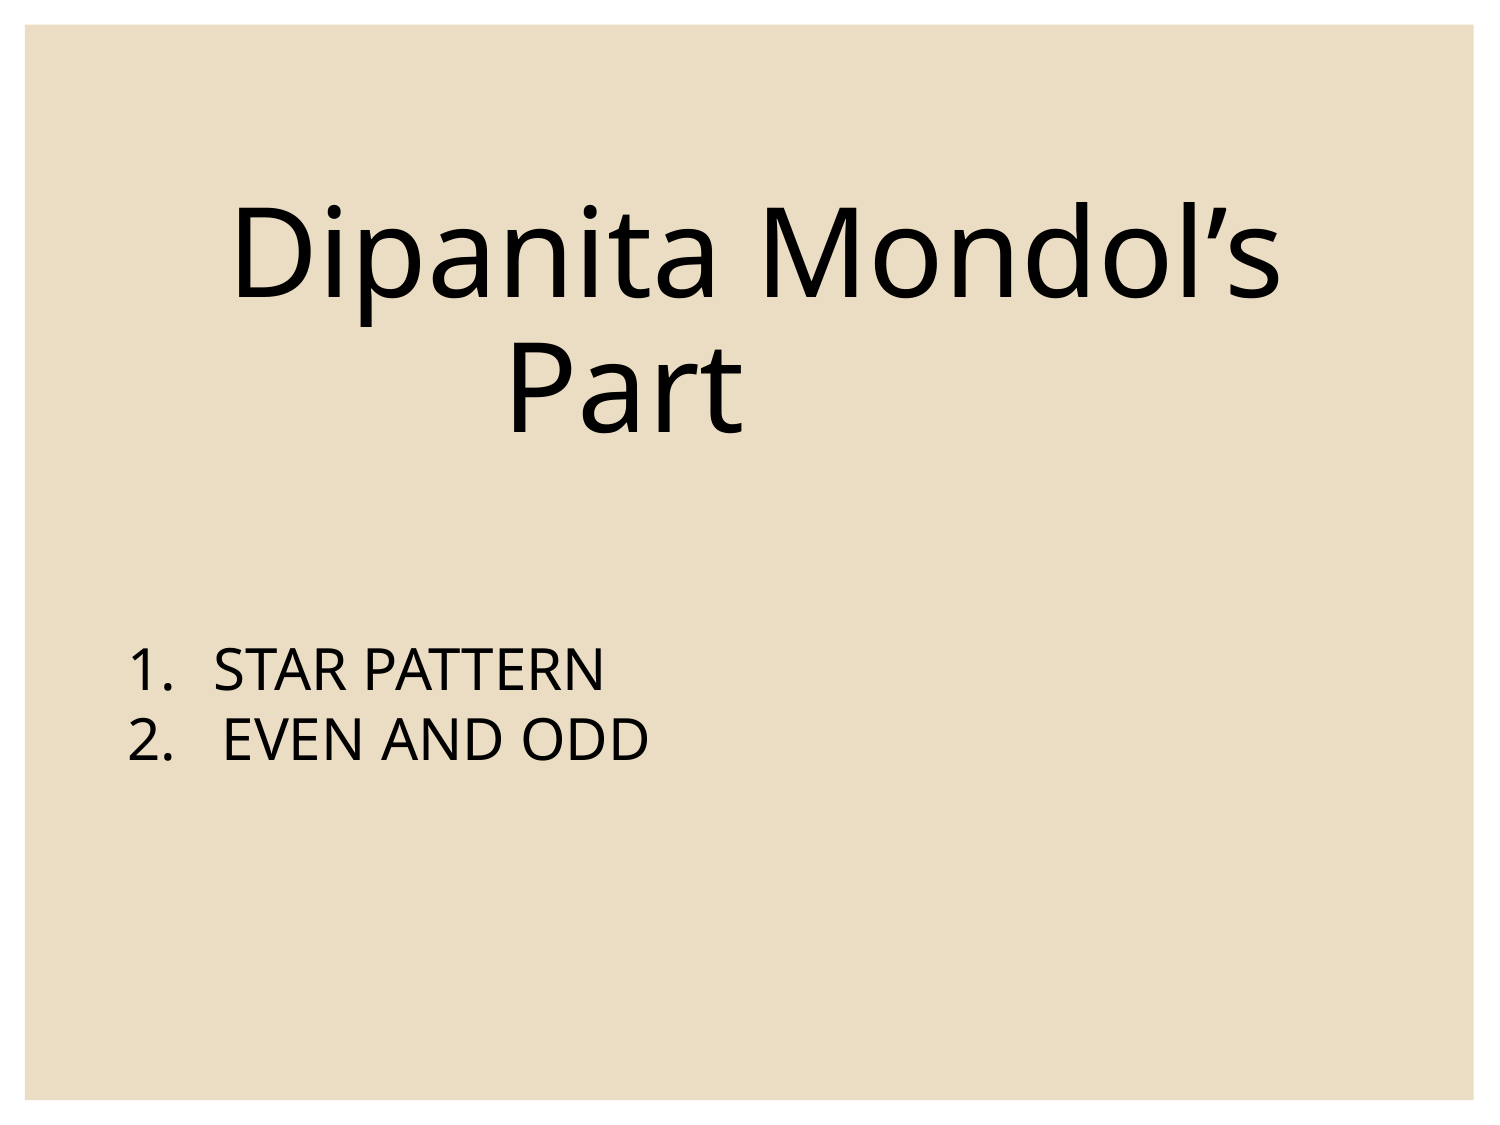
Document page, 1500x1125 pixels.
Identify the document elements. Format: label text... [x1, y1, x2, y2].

text_box Dipanita Mondol’s [62, 165, 1450, 331]
text_box STAR PATTERN 2. EVEN AND ODD [112, 624, 1400, 780]
text_box Part [487, 299, 1500, 465]
